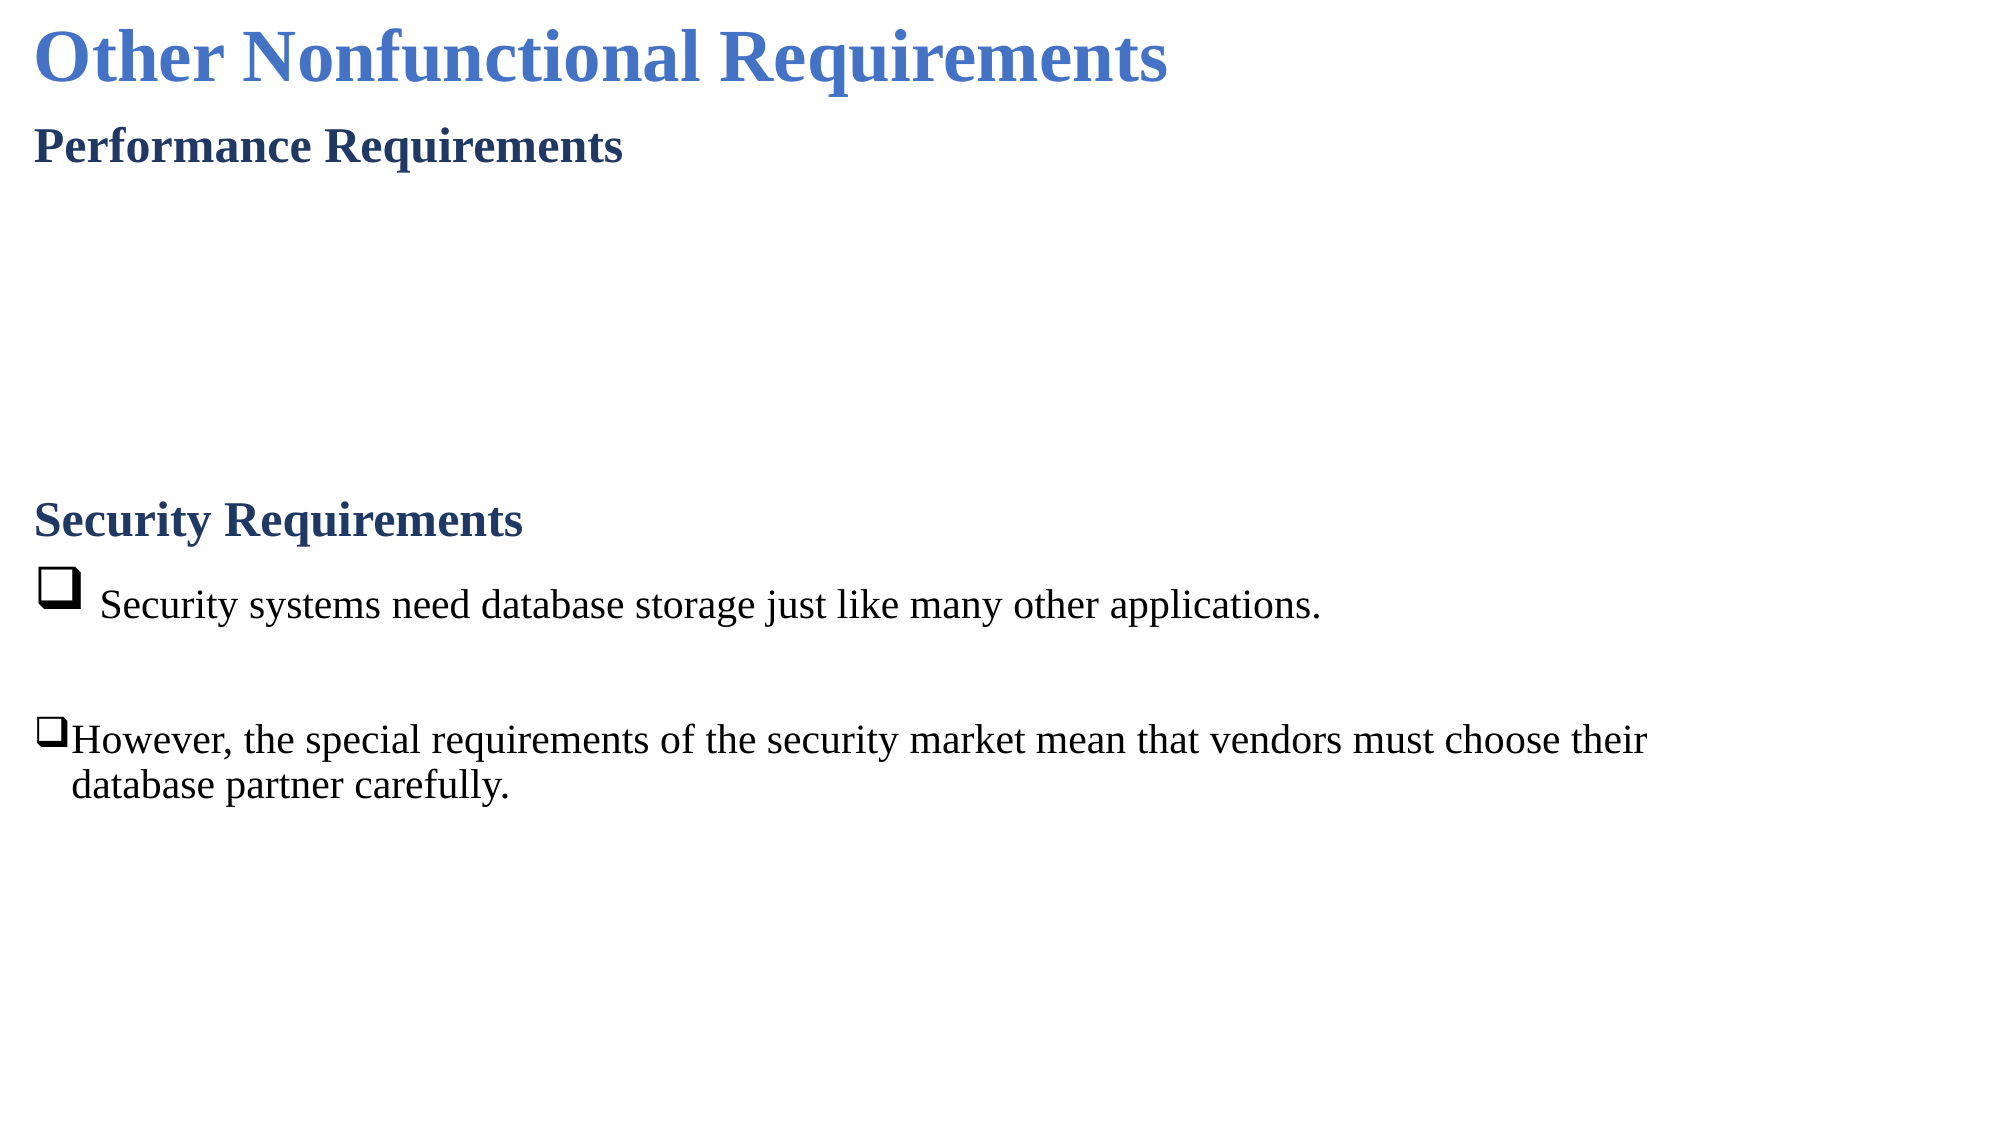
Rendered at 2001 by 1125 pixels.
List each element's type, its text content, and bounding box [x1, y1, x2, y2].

title Other Nonfunctional Requirements [18, 3, 1744, 111]
list Performance Requirements Security Requirements Security systems need database storage just like many other applications. However, the special requirements of the security market mean that vendors must choose their database partner carefully. [18, 111, 1744, 826]
